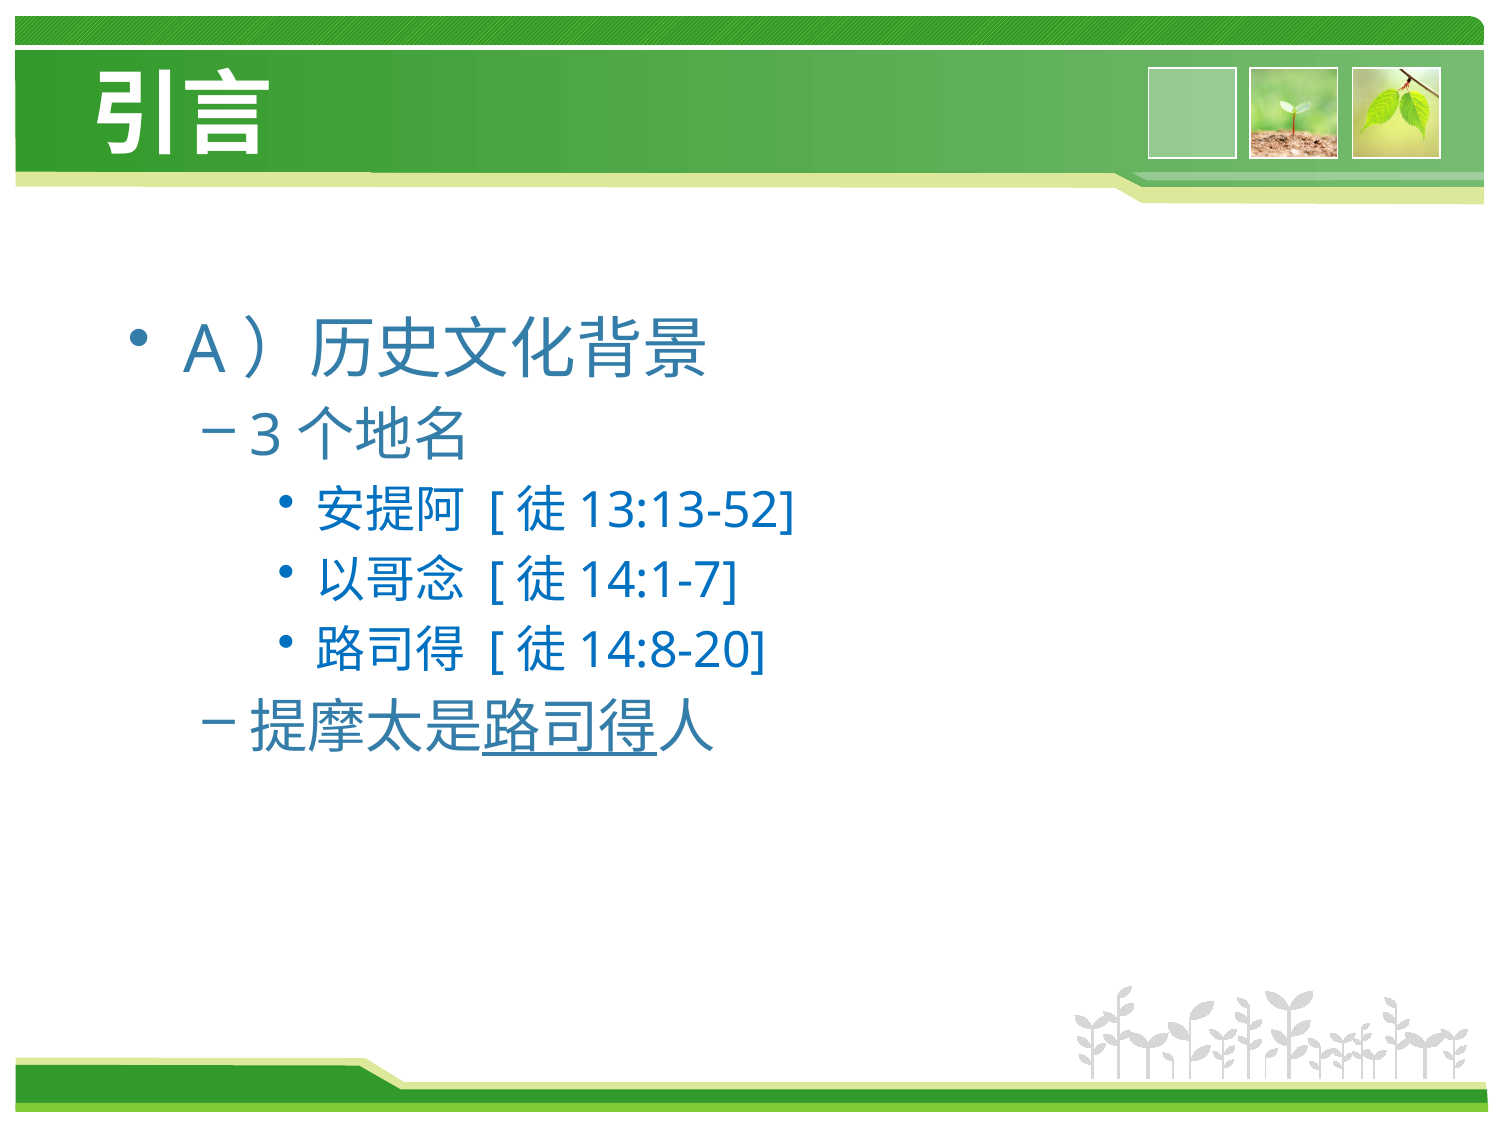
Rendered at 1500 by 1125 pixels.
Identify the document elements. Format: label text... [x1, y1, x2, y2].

list A）历史文化背景 3个地名 安提阿 [徒13:13-52] 以哥念 [徒14:1-7] 路司得 [徒14:8-20] 提摩太是路司得人 [112, 298, 1338, 1024]
picture [1353, 69, 1439, 157]
title 引言 [75, 39, 1138, 182]
picture [1251, 69, 1337, 157]
